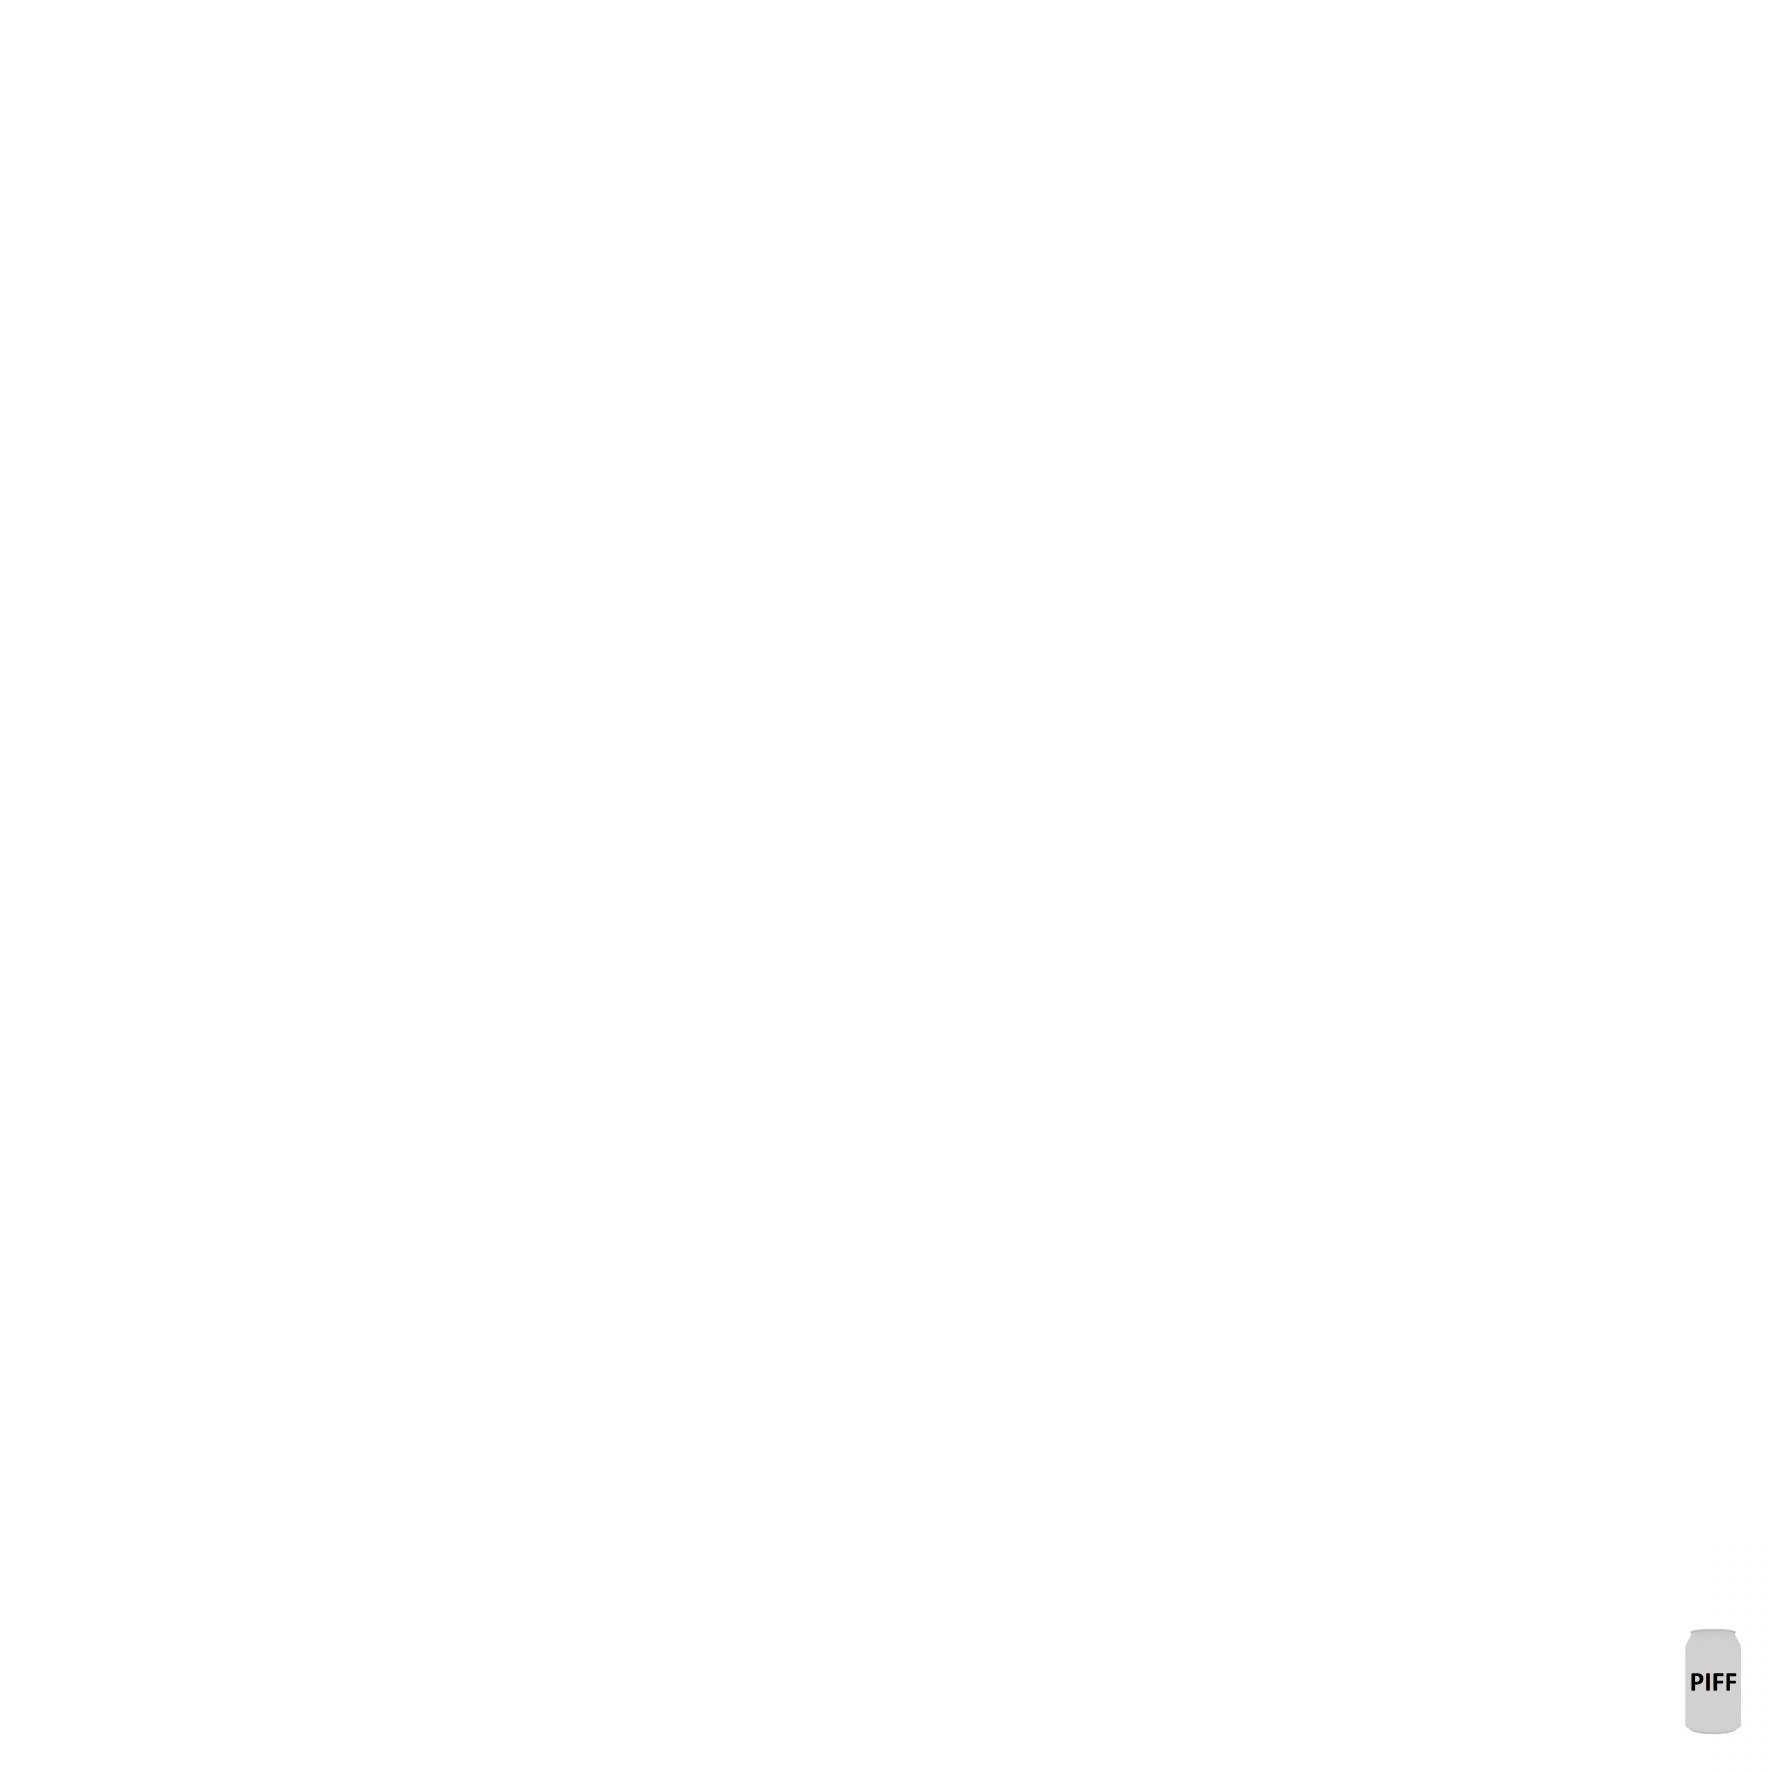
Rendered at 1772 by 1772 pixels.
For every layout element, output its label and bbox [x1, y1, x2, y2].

picture [1587, 1540, 1772, 1772]
